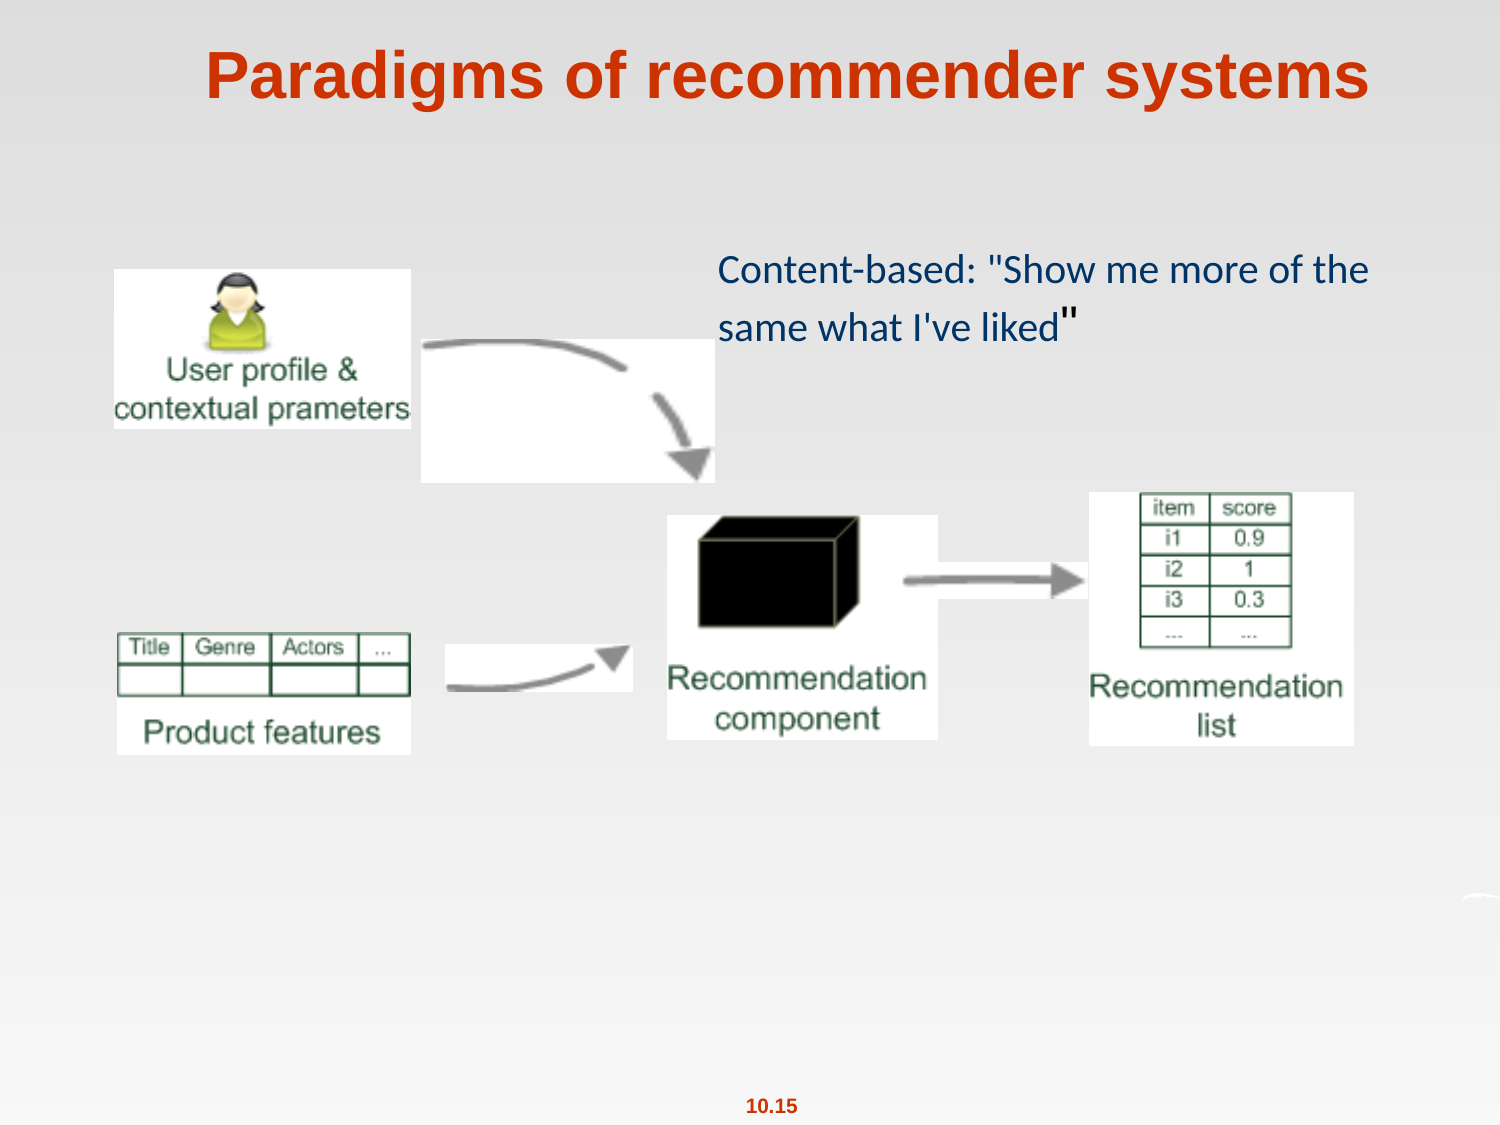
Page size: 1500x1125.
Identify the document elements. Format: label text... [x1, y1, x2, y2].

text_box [114, 269, 715, 483]
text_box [116, 632, 633, 755]
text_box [667, 491, 1355, 747]
text_box Content-based: "Show me more of the same what I've liked" [703, 234, 1453, 360]
title Paradigms of recommender systems [126, 19, 1451, 120]
